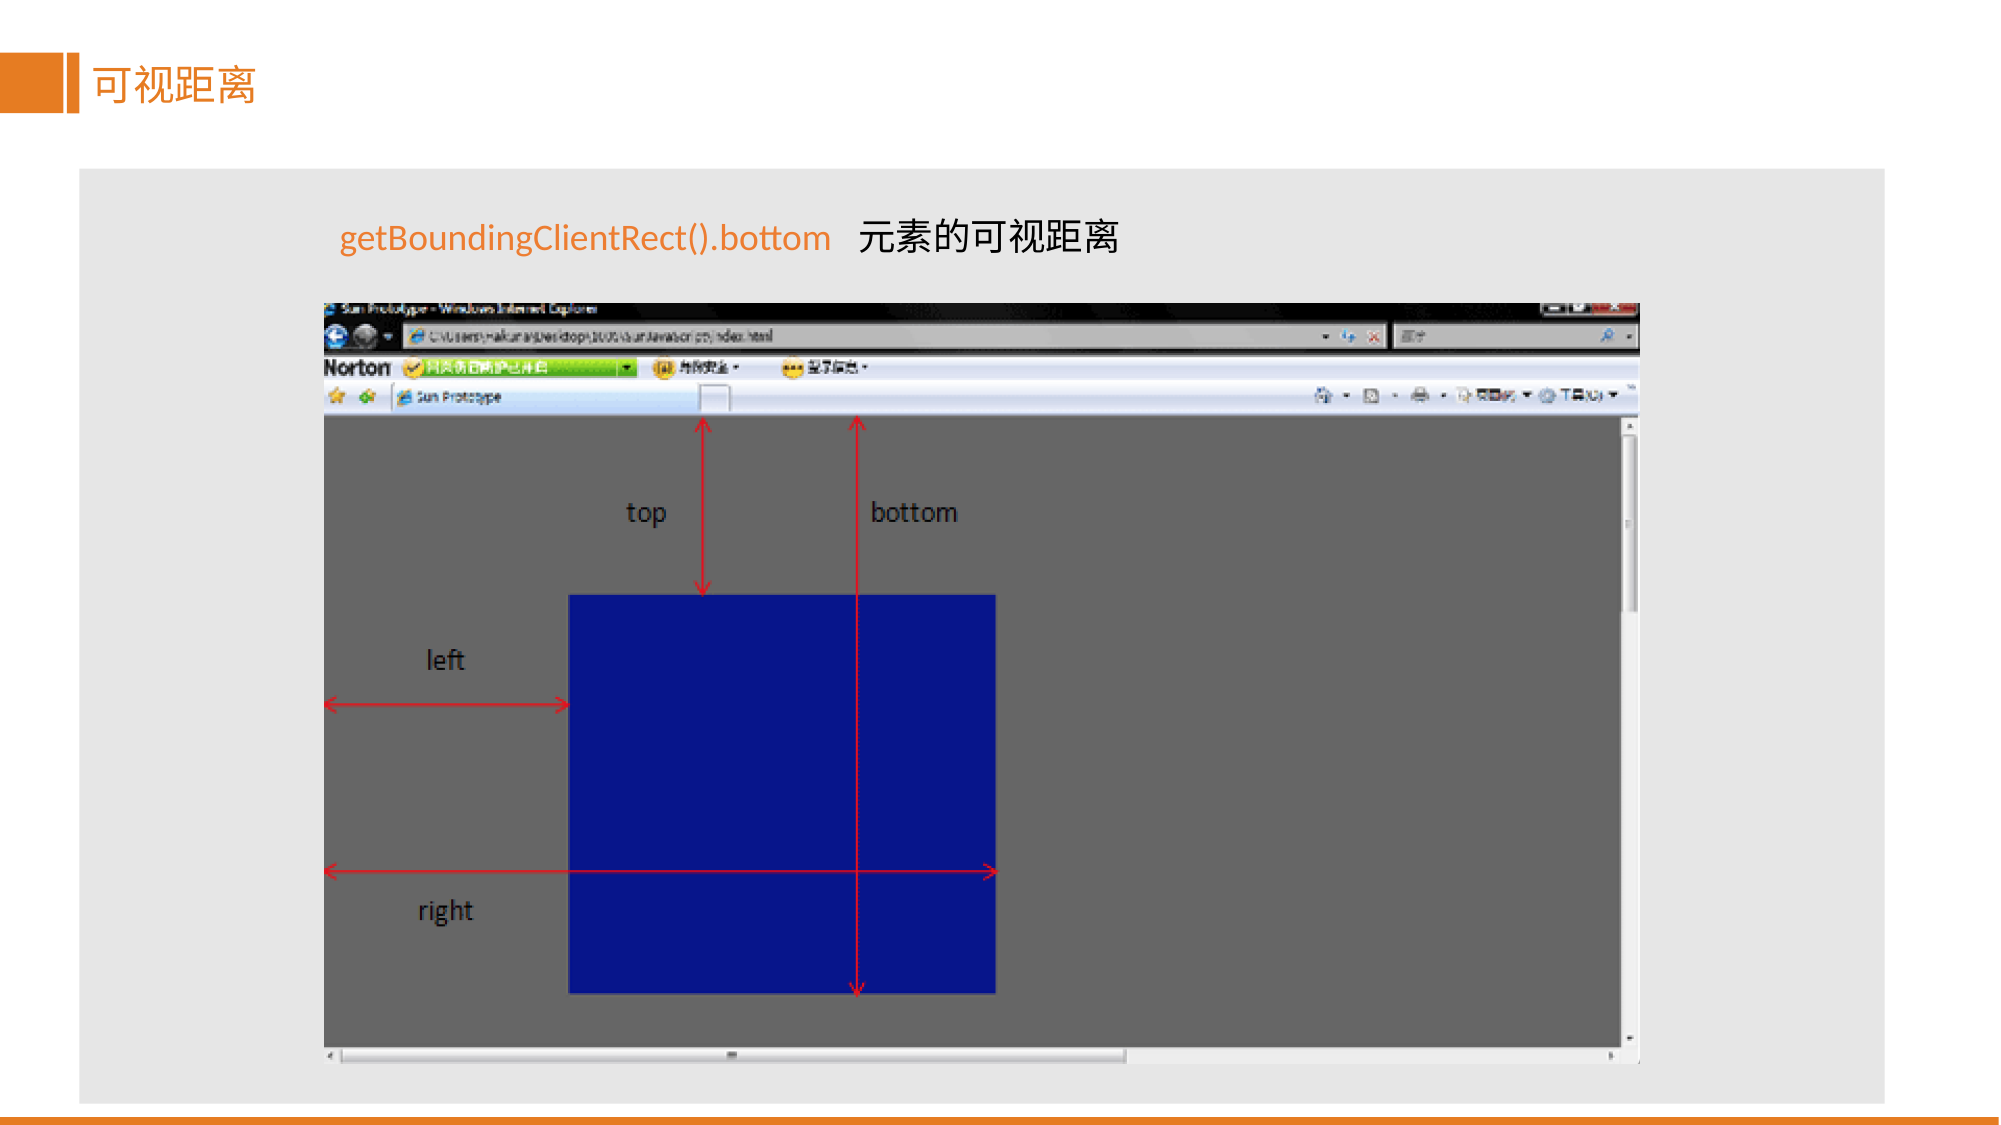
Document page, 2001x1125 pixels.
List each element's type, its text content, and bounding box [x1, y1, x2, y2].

text_box [78, 168, 1886, 1105]
picture [324, 302, 1640, 1064]
text_box 可视距离 [76, 51, 274, 117]
text_box getBoundingClientRect().bottom 元素的可视距离 [324, 205, 1479, 266]
text_box [0, 1116, 2000, 1125]
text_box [0, 52, 80, 114]
